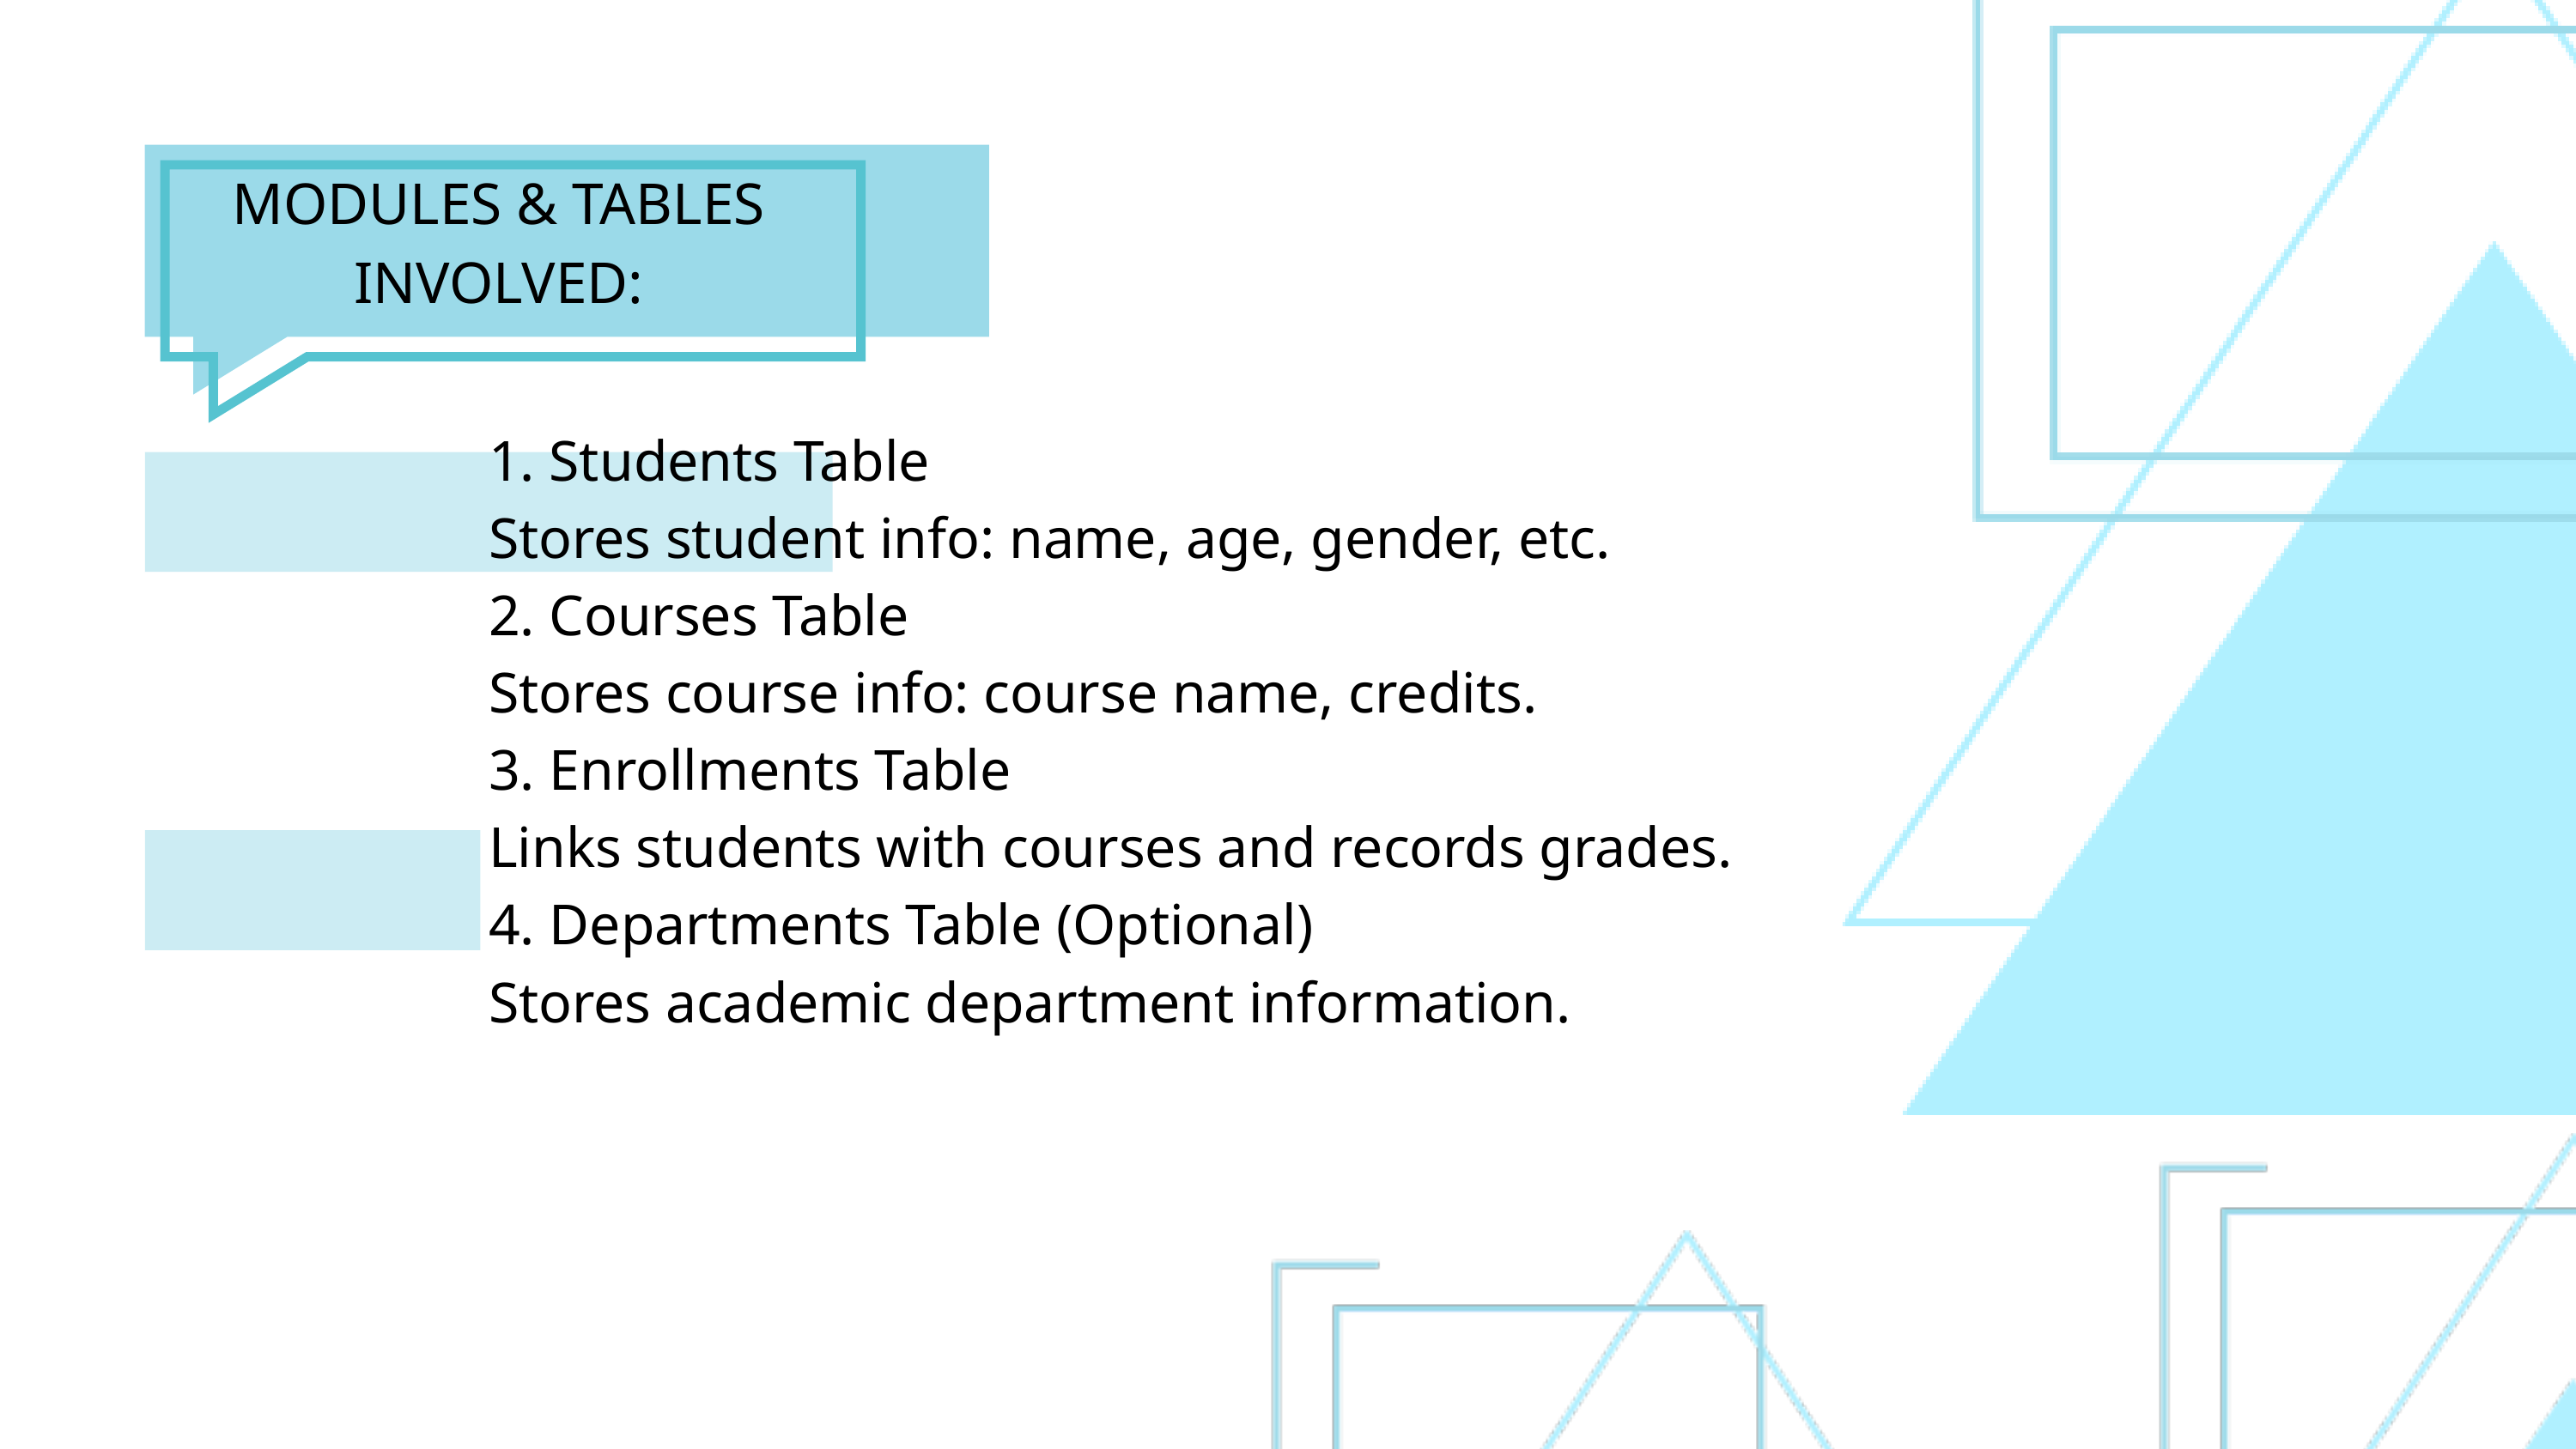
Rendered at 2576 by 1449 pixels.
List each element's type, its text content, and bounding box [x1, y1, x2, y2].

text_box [144, 829, 481, 951]
text_box [2057, 1133, 2576, 1449]
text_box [144, 144, 990, 395]
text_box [164, 164, 861, 415]
text_box [1842, 0, 2576, 1115]
text_box [1170, 1230, 2207, 1449]
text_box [144, 452, 833, 573]
text_box 1. Students Table Stores student info: name, age, gender, etc. 2. Courses Table Stores course info: course name, credits. 3. Enrollments Table Links students with courses and records grades. 4. Departments Table (Optional) Stores academic department information. [489, 414, 2147, 1034]
